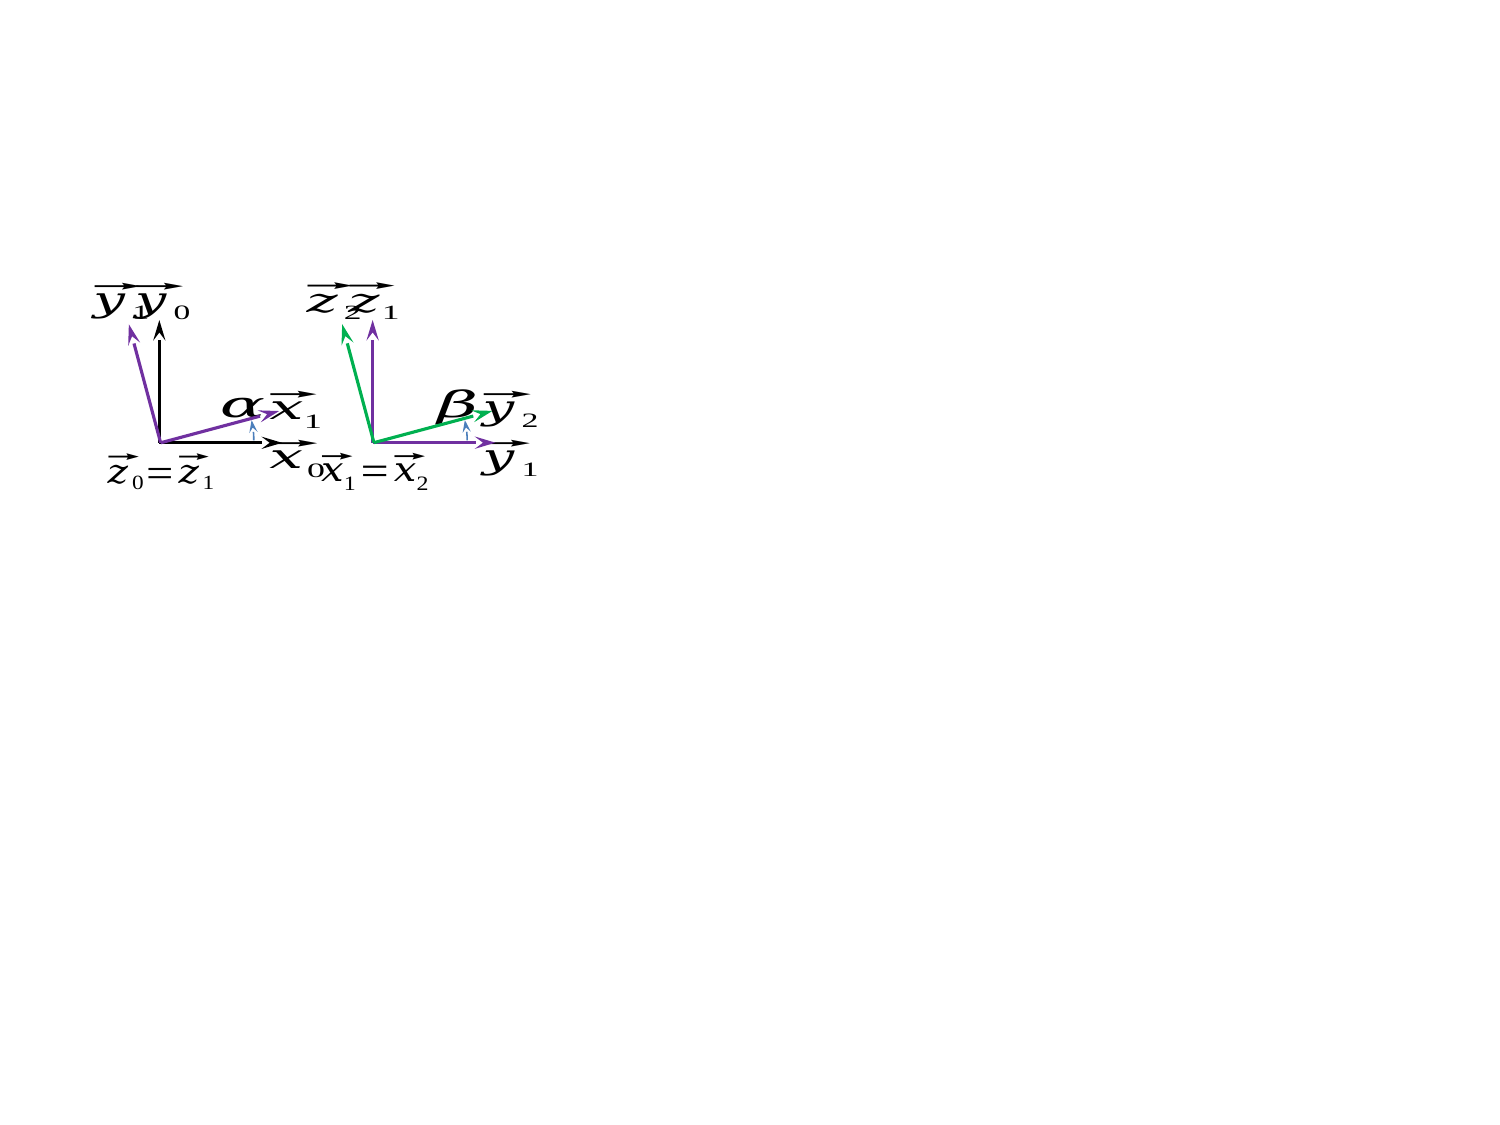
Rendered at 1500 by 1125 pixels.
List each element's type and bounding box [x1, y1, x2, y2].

text_box [64, 281, 275, 536]
text_box [277, 280, 538, 536]
